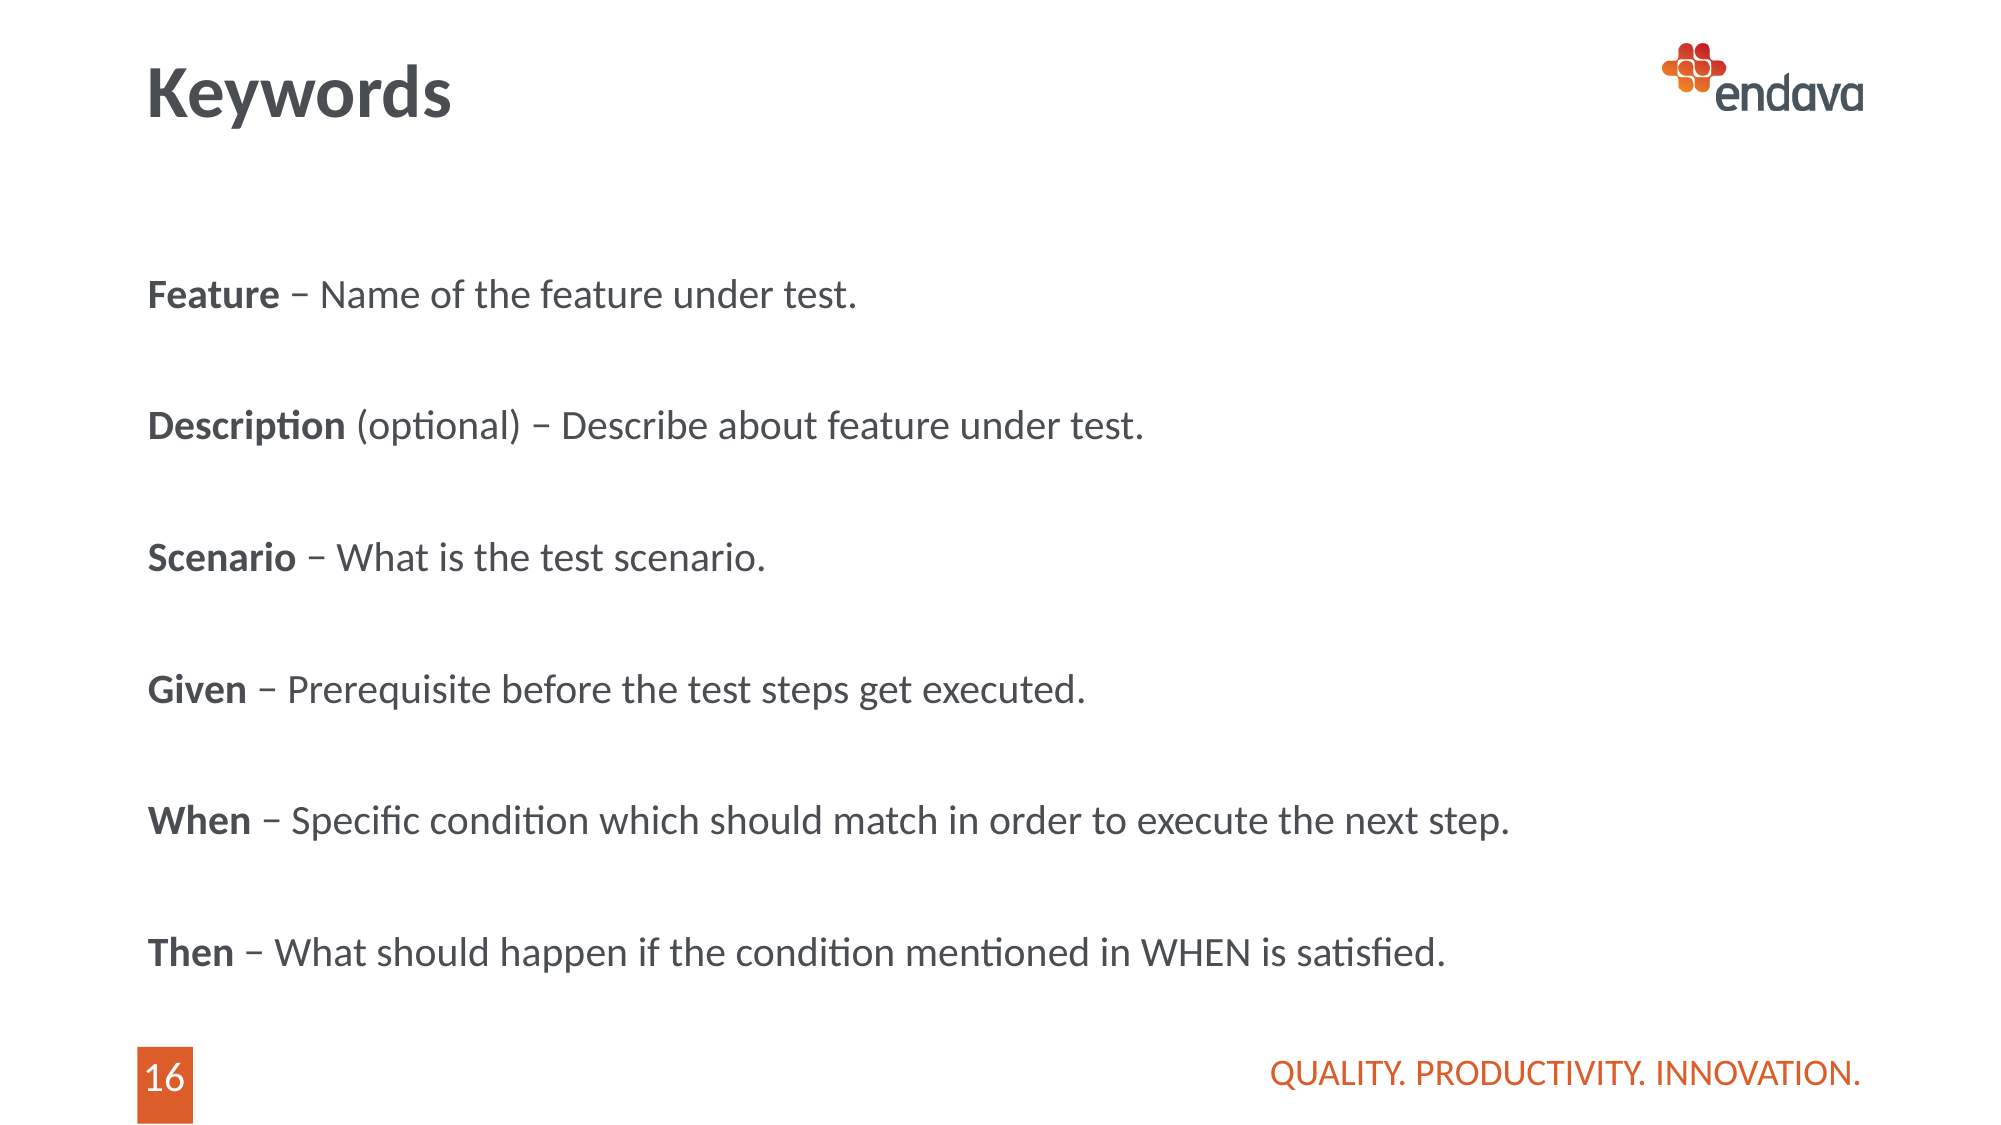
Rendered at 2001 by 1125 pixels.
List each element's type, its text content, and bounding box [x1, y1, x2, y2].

title Keywords [132, 38, 1530, 218]
slide_number QUALITY. PRODUCTIVITY. INNOVATION. [1252, 1040, 1863, 1101]
picture [1662, 43, 1863, 111]
list Feature − Name of the feature under test. Description (optional) − Describe about feature under test. Scenario − What is the test scenario. Given − Prerequisite before the test steps get executed. When − Specific condition which should match in order to execute the next step. Then − What should happen if the condition mentioned in WHEN is satisfied. [132, 257, 1863, 989]
